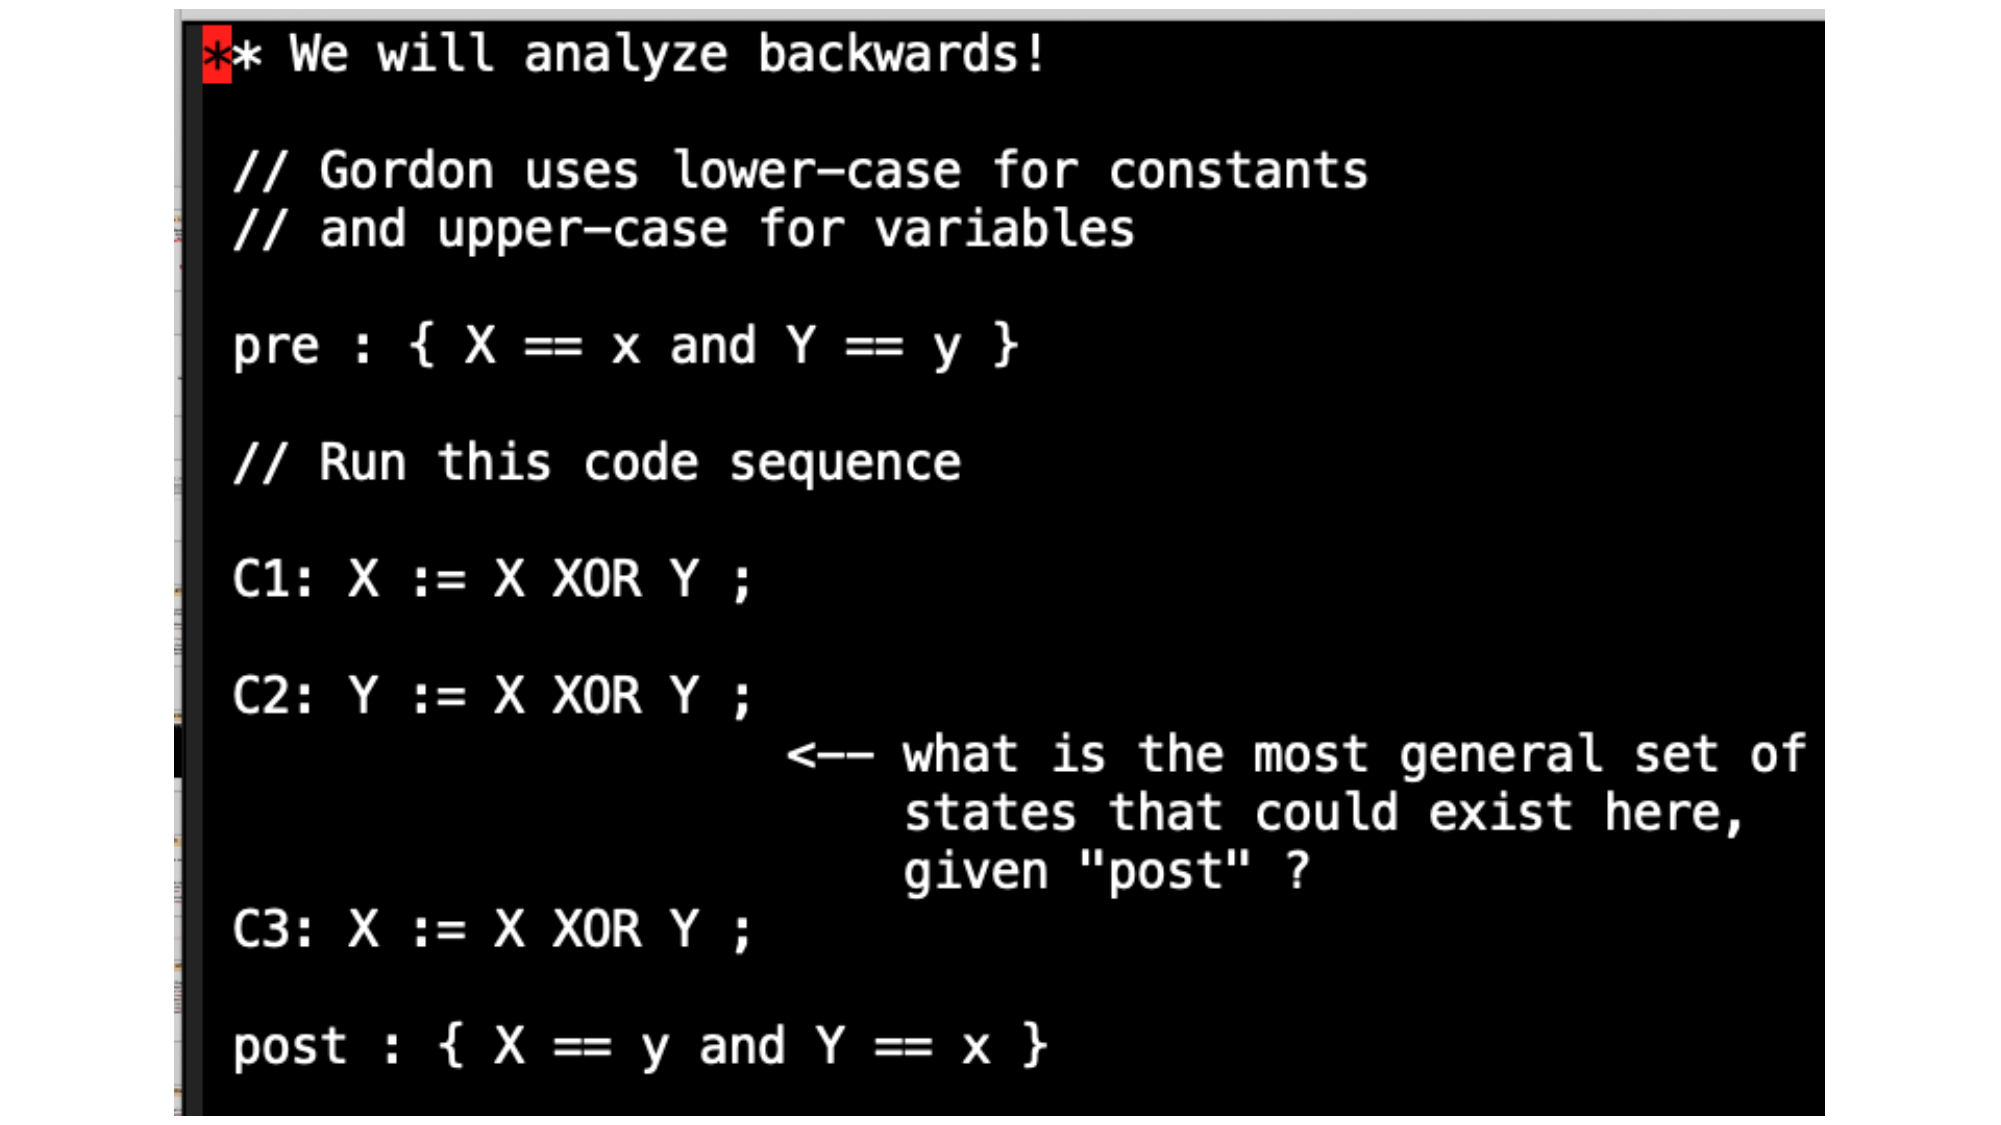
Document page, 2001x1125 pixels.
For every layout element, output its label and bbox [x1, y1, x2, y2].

picture [174, 9, 1825, 1116]
